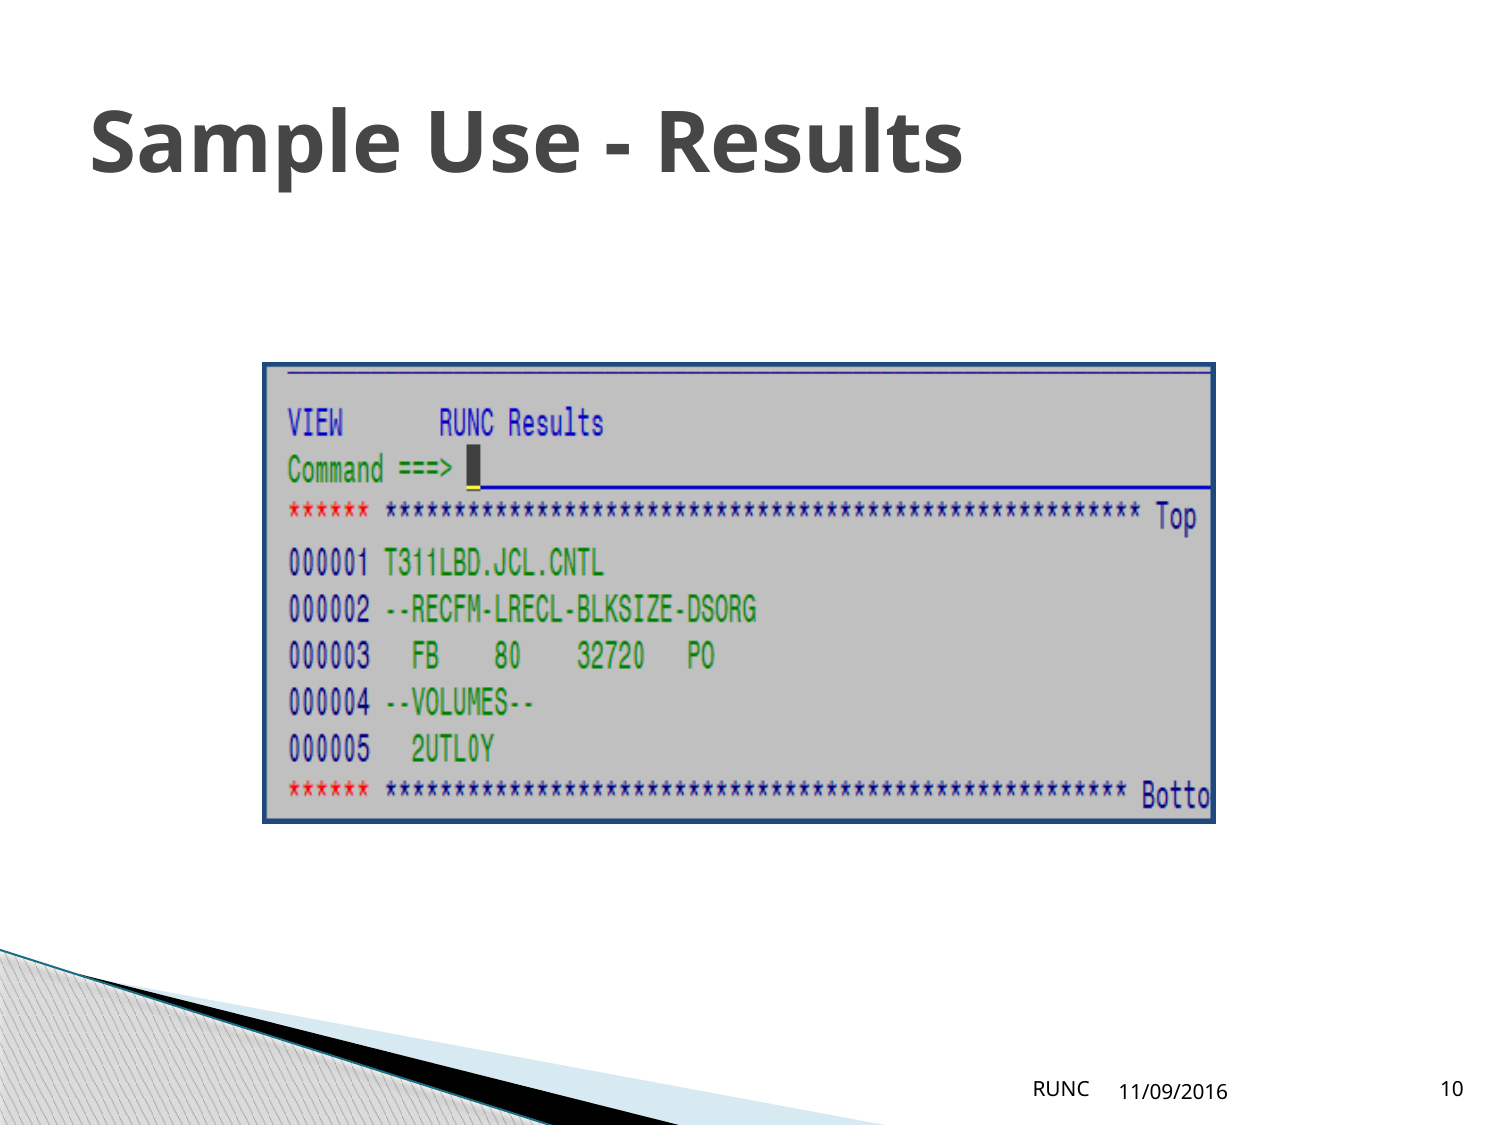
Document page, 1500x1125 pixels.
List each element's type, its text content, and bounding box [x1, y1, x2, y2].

title Sample Use - Results [75, 45, 1425, 233]
footer RUNC [718, 1051, 1105, 1112]
slide_number 10 [1418, 1051, 1479, 1112]
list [262, 362, 1216, 824]
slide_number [1105, 1051, 1418, 1112]
